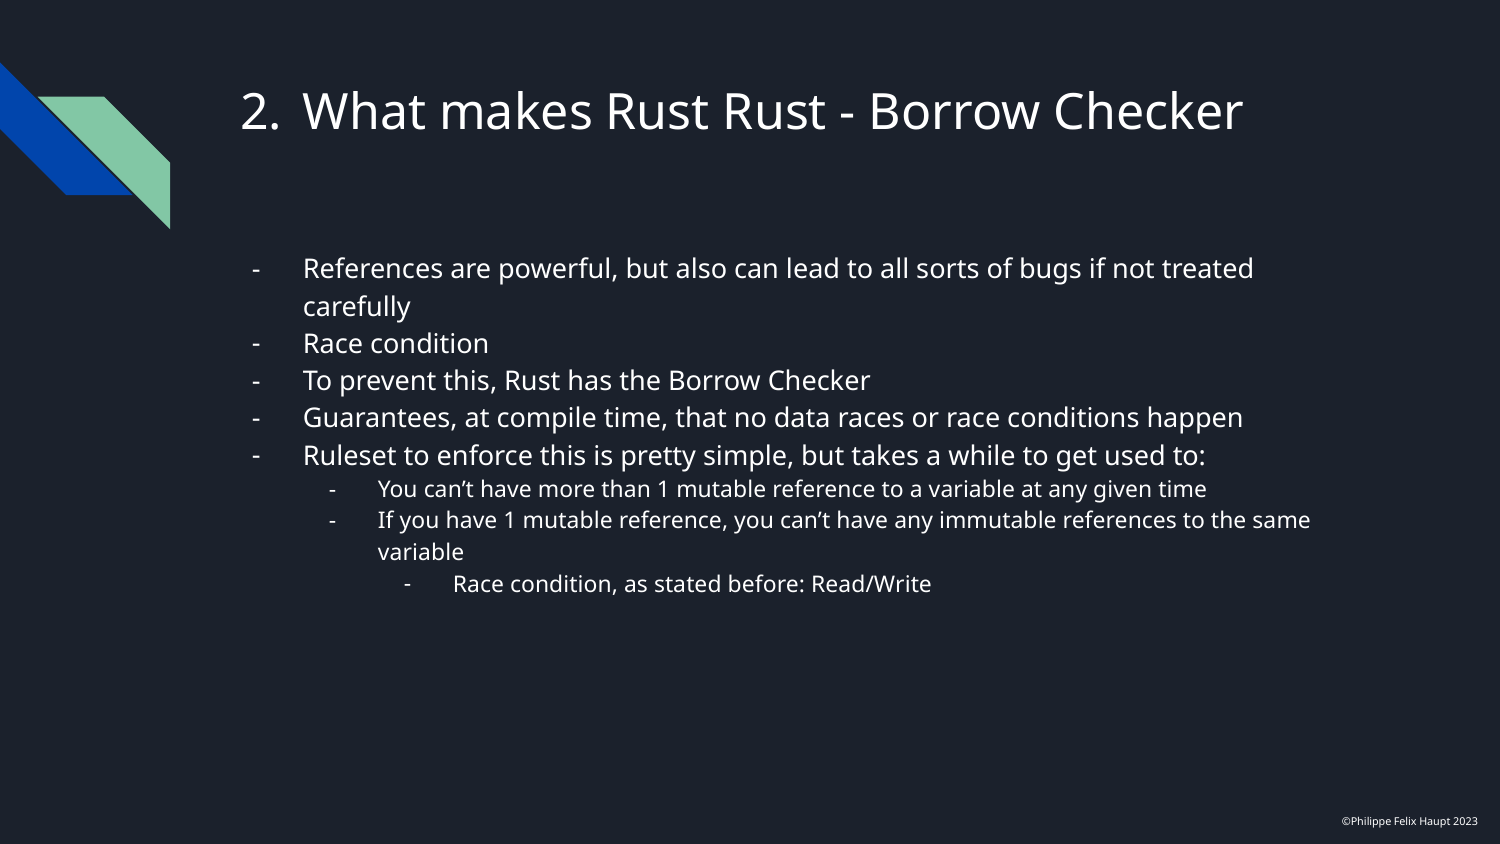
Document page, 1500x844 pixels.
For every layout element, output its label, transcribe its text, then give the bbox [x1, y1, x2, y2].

subtitle ©Philippe Felix Haupt 2023 [1326, 801, 1500, 844]
title What makes Rust Rust - Borrow Checker [212, 64, 1368, 215]
list References are powerful, but also can lead to all sorts of bugs if not treated carefully Race condition To prevent this, Rust has the Borrow Checker Guarantees, at compile time, that no data races or race conditions happen Ruleset to enforce this is pretty simple, but takes a while to get used to: You can’t have more than 1 mutable reference to a variable at any given time If you have 1 mutable reference, you can’t have any immutable references to the same variable Race condition, as stated before: Read/Write [212, 232, 1368, 766]
